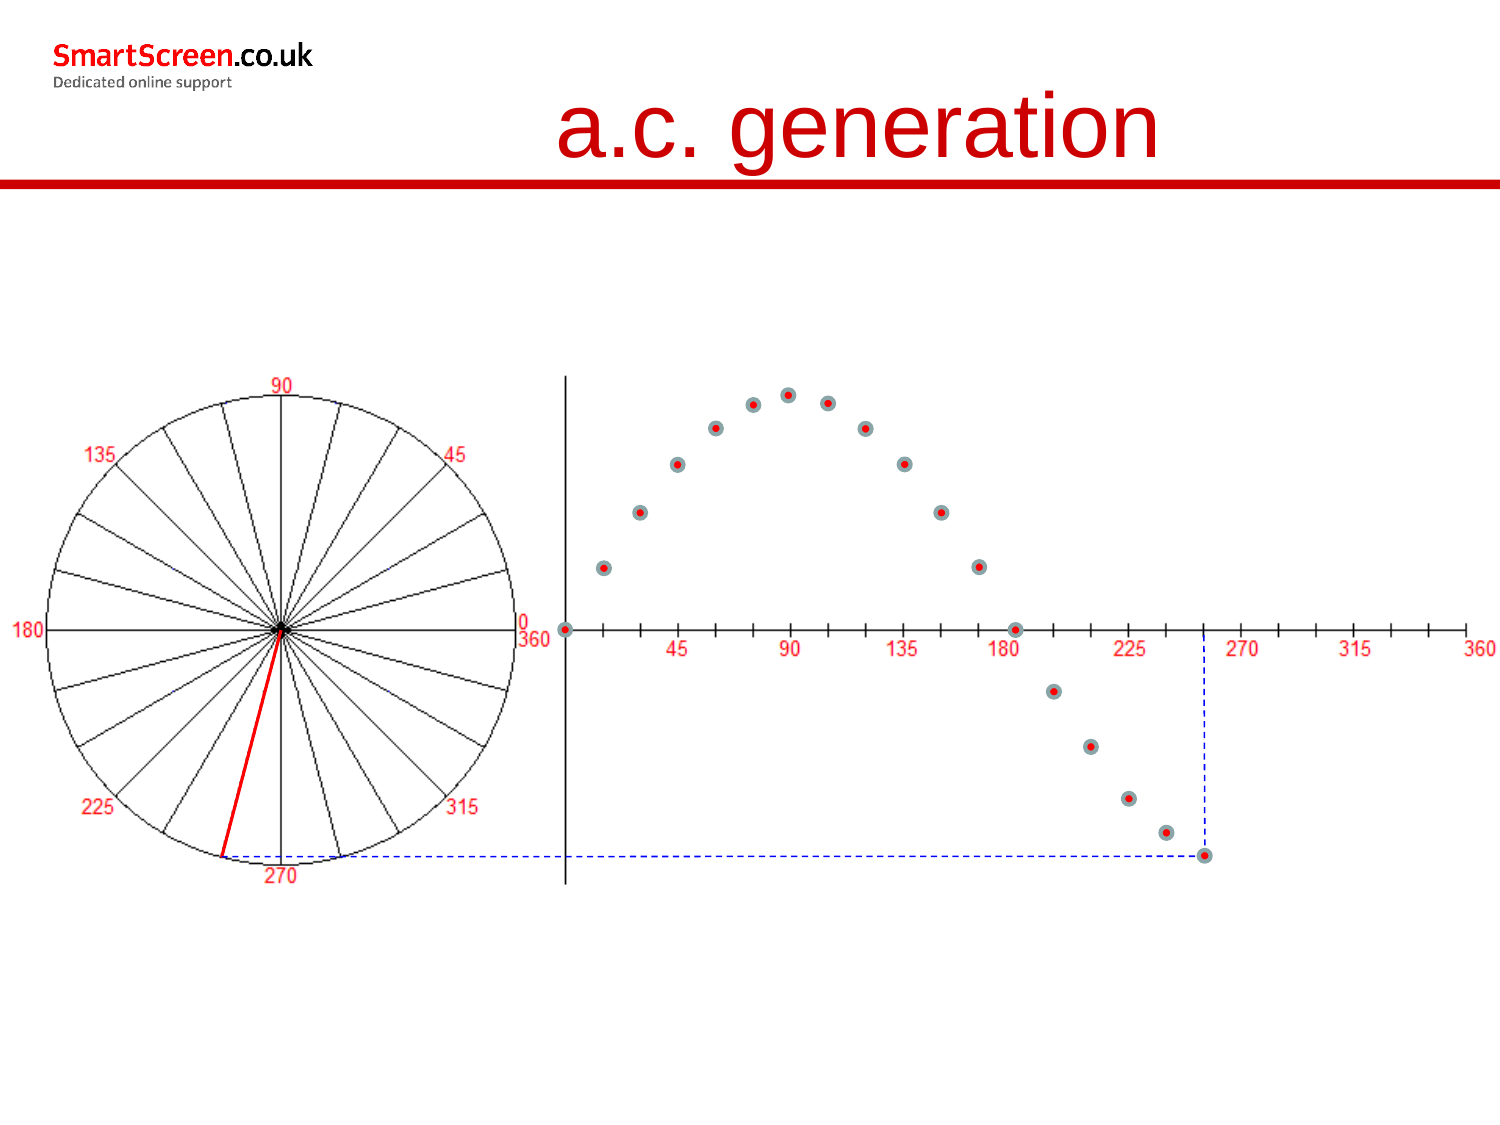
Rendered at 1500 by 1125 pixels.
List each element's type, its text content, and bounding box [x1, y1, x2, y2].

text_box a.c. generation [218, 57, 1500, 183]
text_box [221, 629, 282, 855]
picture [10, 372, 1500, 888]
picture [53, 42, 313, 91]
